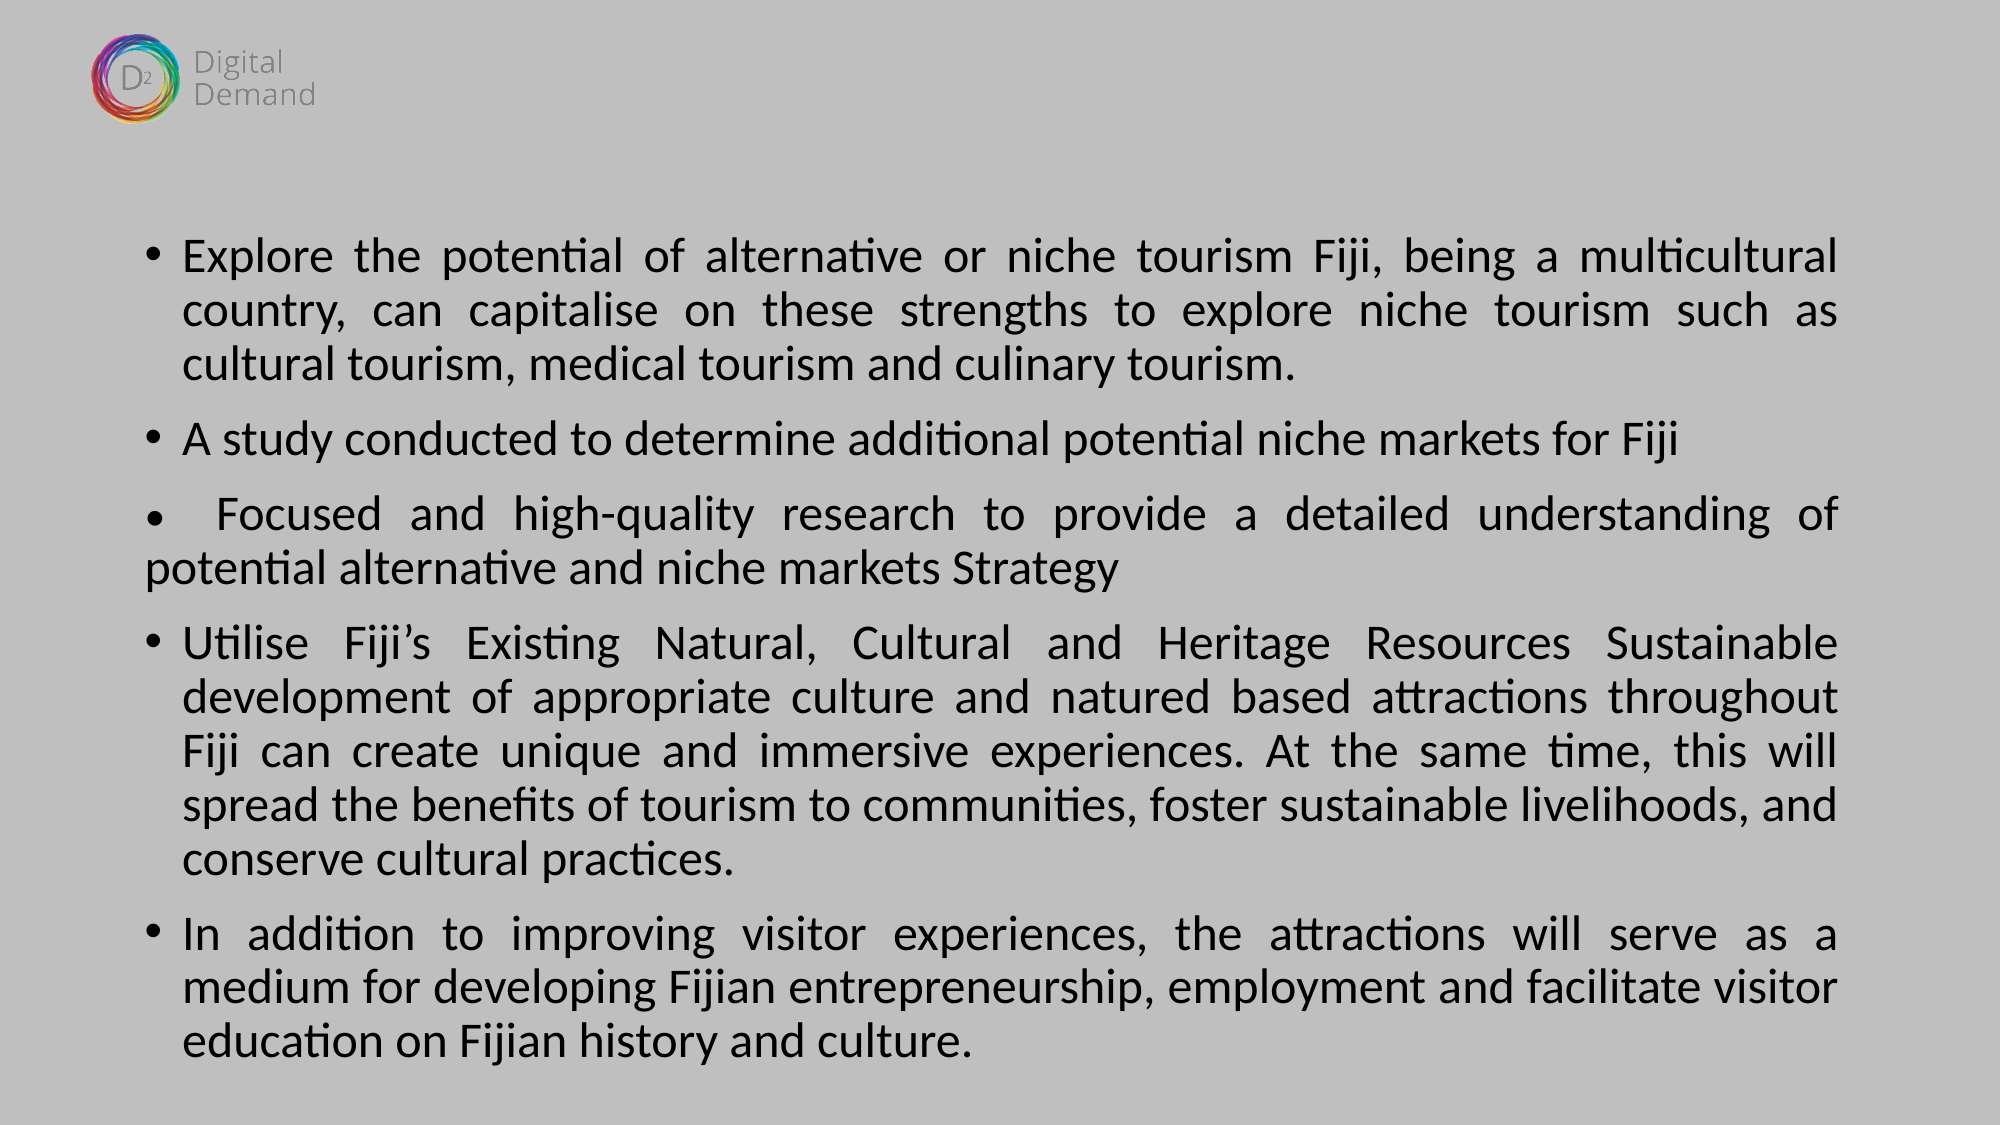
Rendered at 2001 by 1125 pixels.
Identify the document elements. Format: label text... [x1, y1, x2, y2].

picture [91, 5, 314, 152]
list Explore the potential of alternative or niche tourism Fiji, being a multicultural country, can capitalise on these strengths to explore niche tourism such as cultural tourism, medical tourism and culinary tourism. A study conducted to determine additional potential niche markets for Fiji • Focused and high-quality research to provide a detailed understanding of potential alternative and niche markets Strategy Utilise Fiji’s Existing Natural, Cultural and Heritage Resources Sustainable development of appropriate culture and natured based attractions throughout Fiji can create unique and immersive experiences. At the same time, this will spread the benefits of tourism to communities, foster sustainable livelihoods, and conserve cultural practices. In addition to improving visitor experiences, the attractions will serve as a medium for developing Fijian entrepreneurship, employment and facilitate visitor education on Fijian history and culture. [129, 222, 1855, 936]
